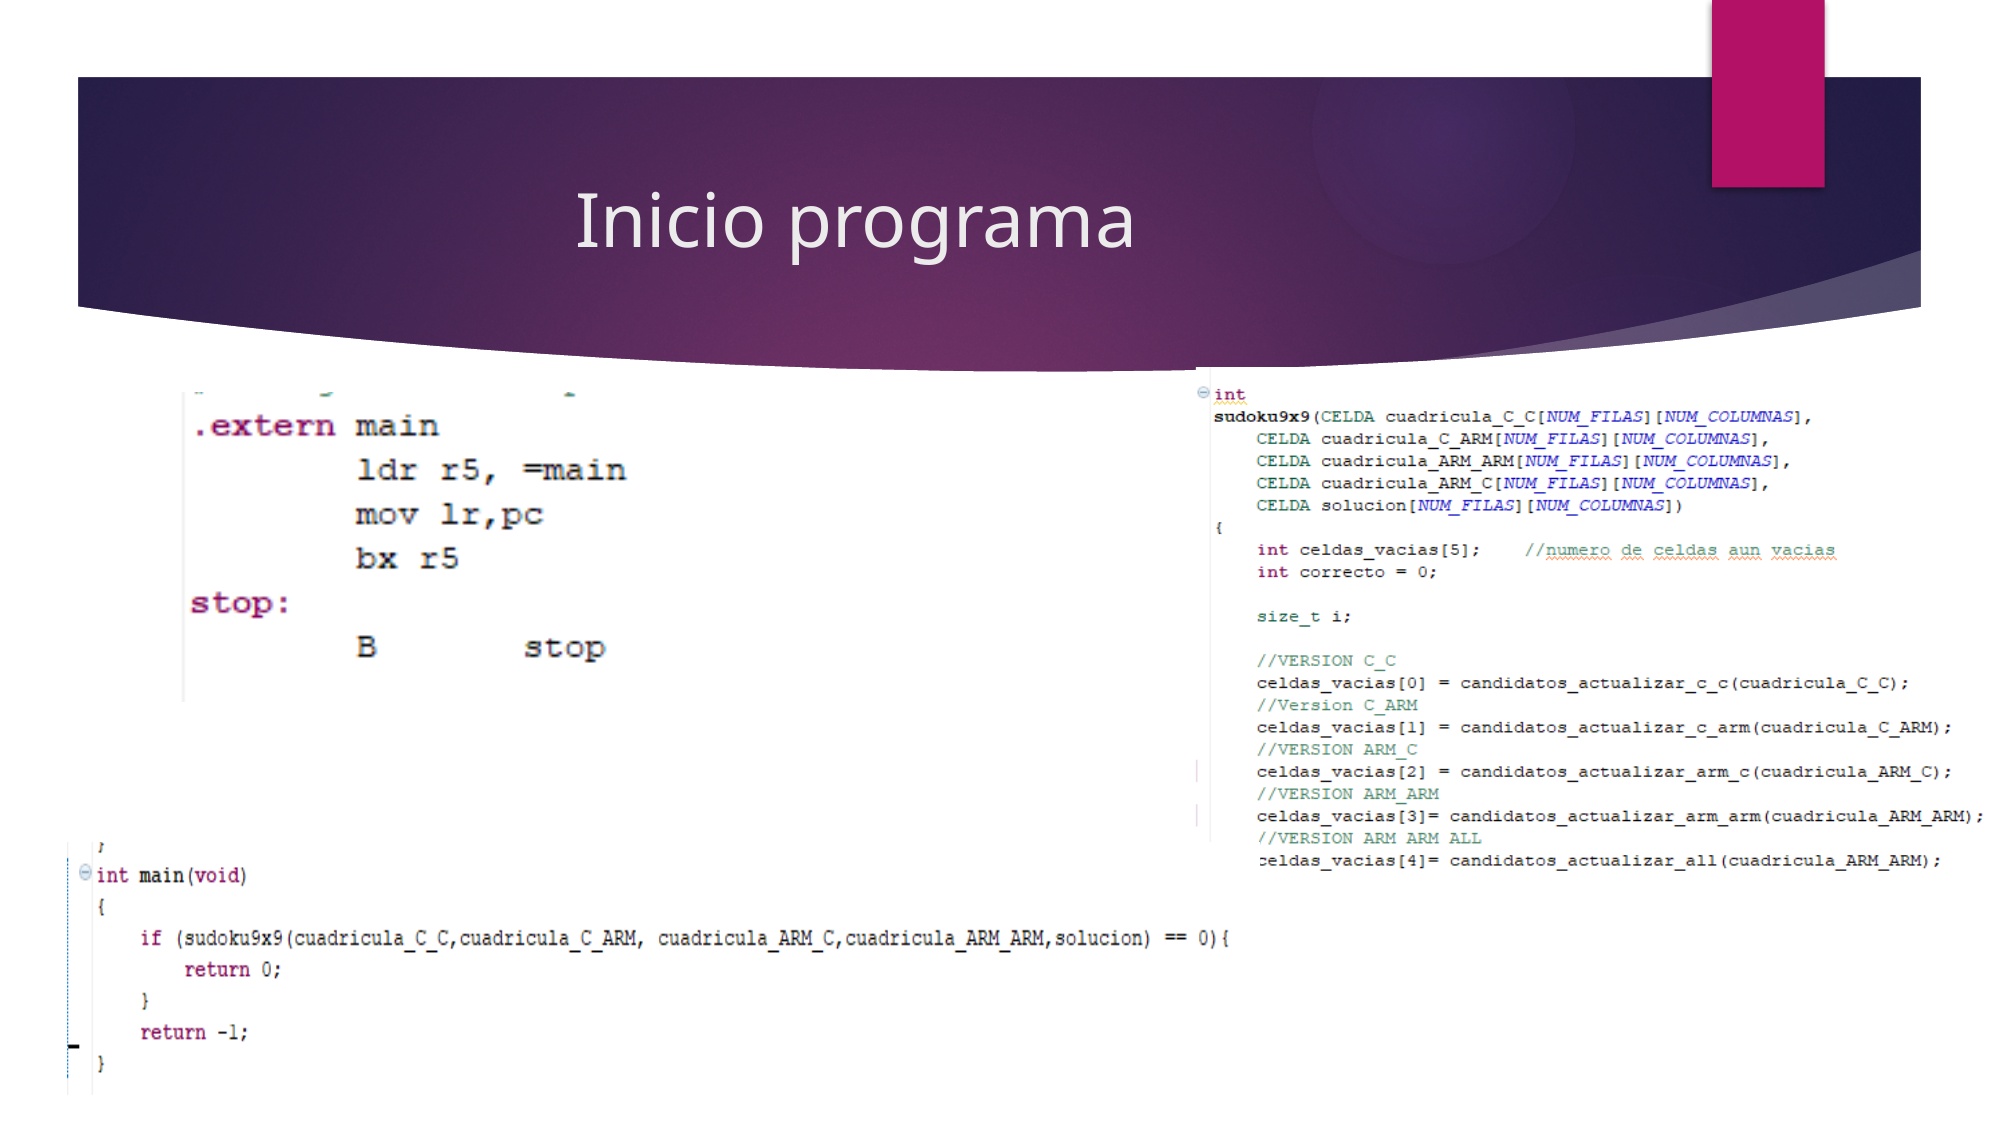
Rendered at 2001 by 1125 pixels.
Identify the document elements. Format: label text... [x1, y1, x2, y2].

title Inicio programa [189, 159, 1627, 276]
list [162, 391, 664, 702]
picture [67, 367, 2001, 1095]
